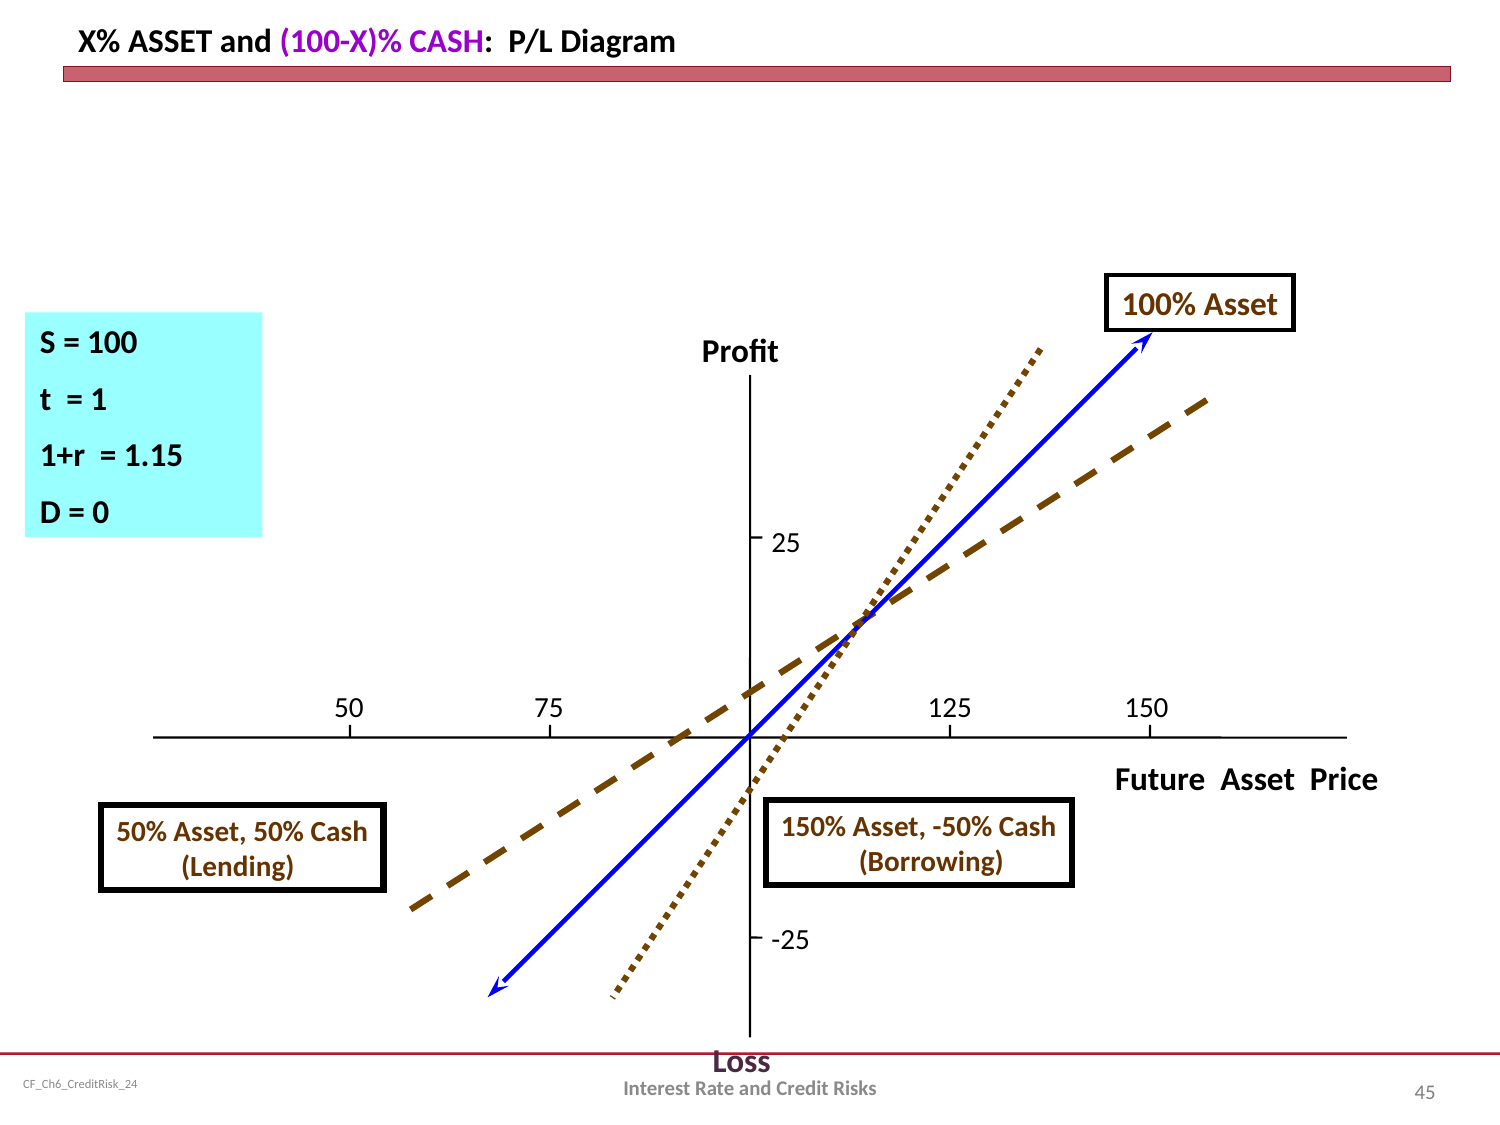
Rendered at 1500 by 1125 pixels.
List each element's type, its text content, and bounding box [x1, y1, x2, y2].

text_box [612, 348, 1074, 999]
text_box Future Asset Price [1300, 749, 1488, 805]
title X% ASSET and (100-X)% CASH: P/L Diagram [62, 6, 1451, 67]
footer Interest Rate and Credit Risks [512, 1056, 988, 1117]
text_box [487, 274, 1296, 998]
text_box S = 100 t = 1 1+r = 1.15 D = 0 [24, 312, 263, 538]
slide_number 45 [1375, 1061, 1451, 1122]
text_box Loss [697, 1031, 807, 1056]
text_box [99, 399, 482, 917]
